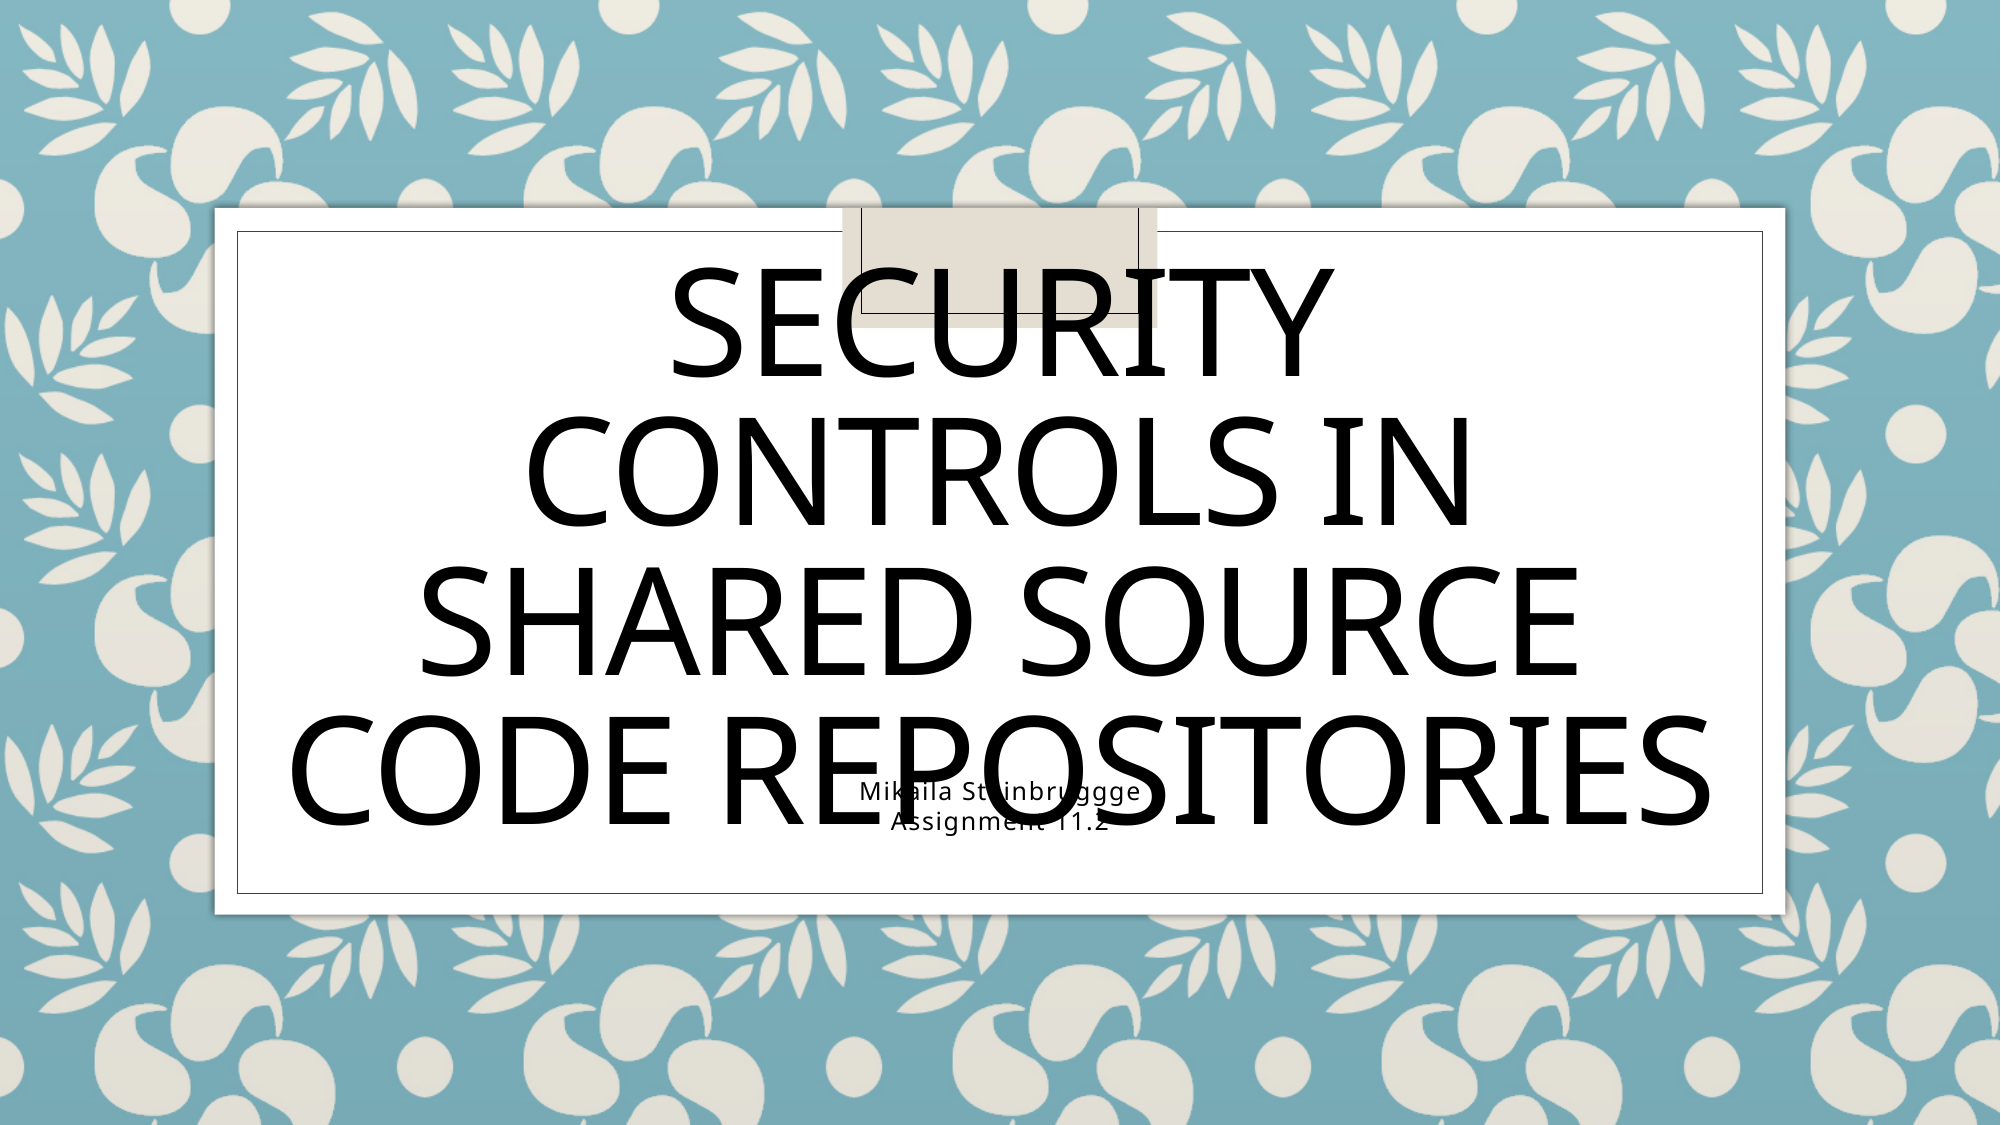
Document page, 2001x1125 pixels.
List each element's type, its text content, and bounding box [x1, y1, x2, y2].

subtitle Mikaila Steinbruggge Assignment 11.2 [256, 768, 1745, 844]
title Security Controls in Shared Source Code Repositories [256, 343, 1744, 768]
